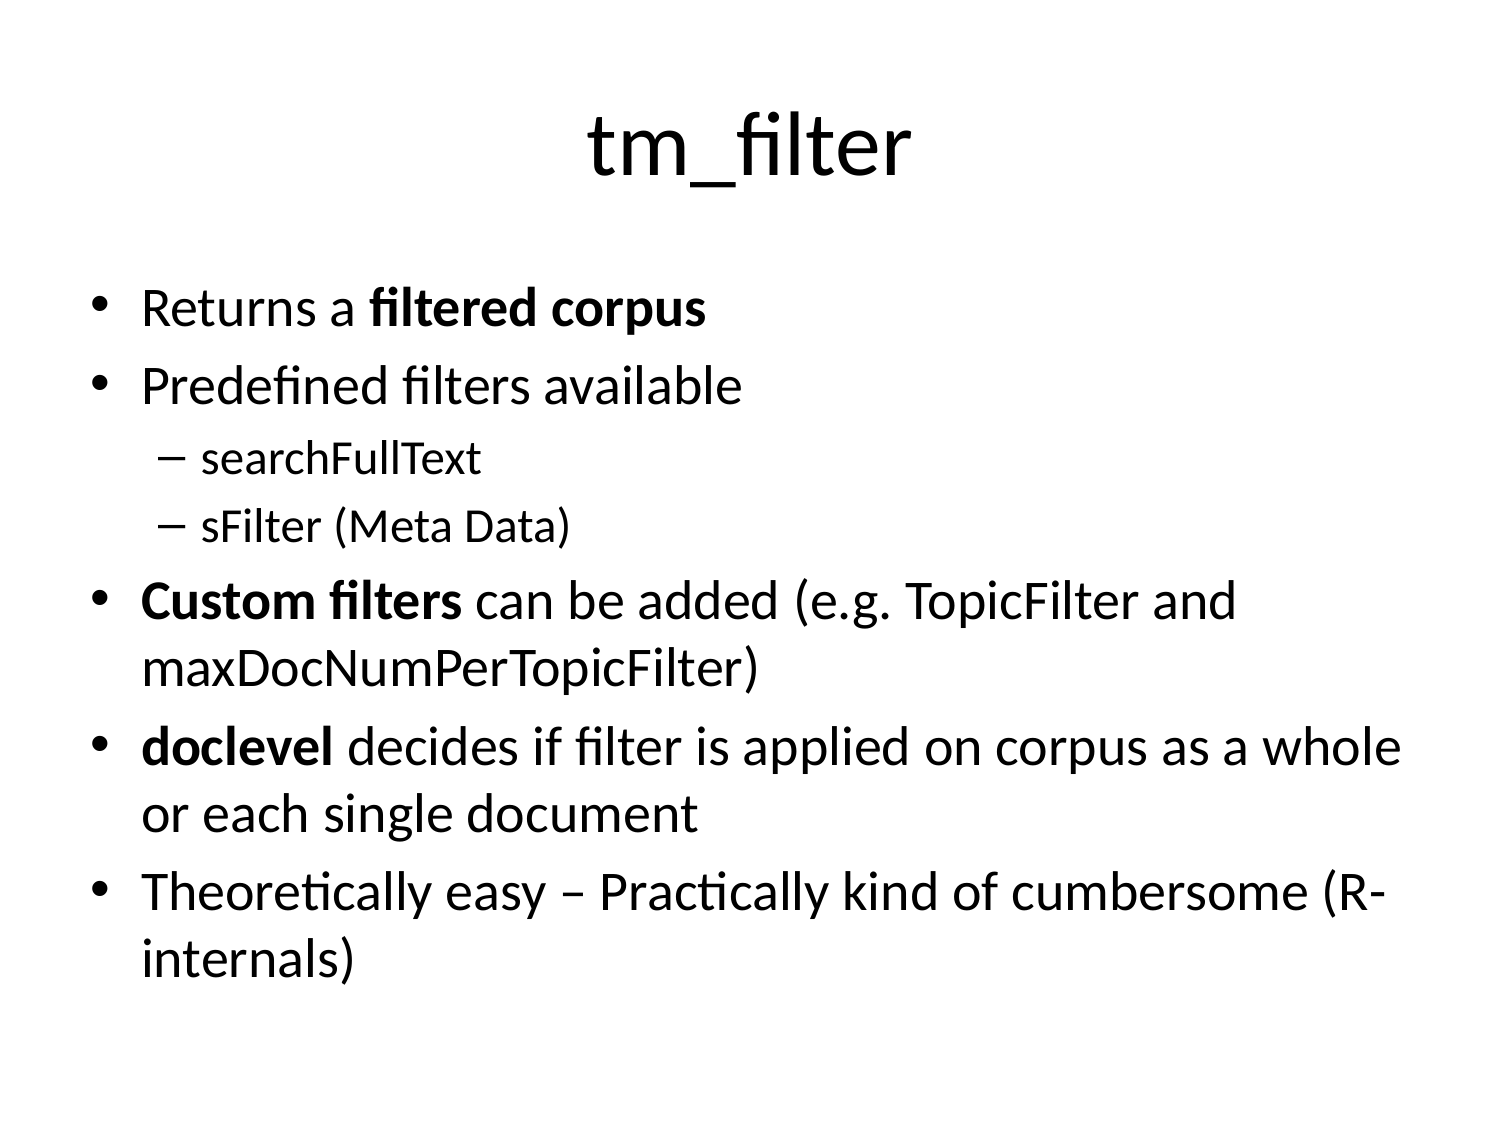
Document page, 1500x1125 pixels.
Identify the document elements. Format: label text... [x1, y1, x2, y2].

list Returns a filtered corpus Predefined filters available searchFullText sFilter (Meta Data) Custom filters can be added (e.g. TopicFilter and maxDocNumPerTopicFilter) doclevel decides if filter is applied on corpus as a whole or each single document Theoretically easy – Practically kind of cumbersome (R-internals) [75, 262, 1425, 1005]
title tm_filter [75, 45, 1425, 233]
